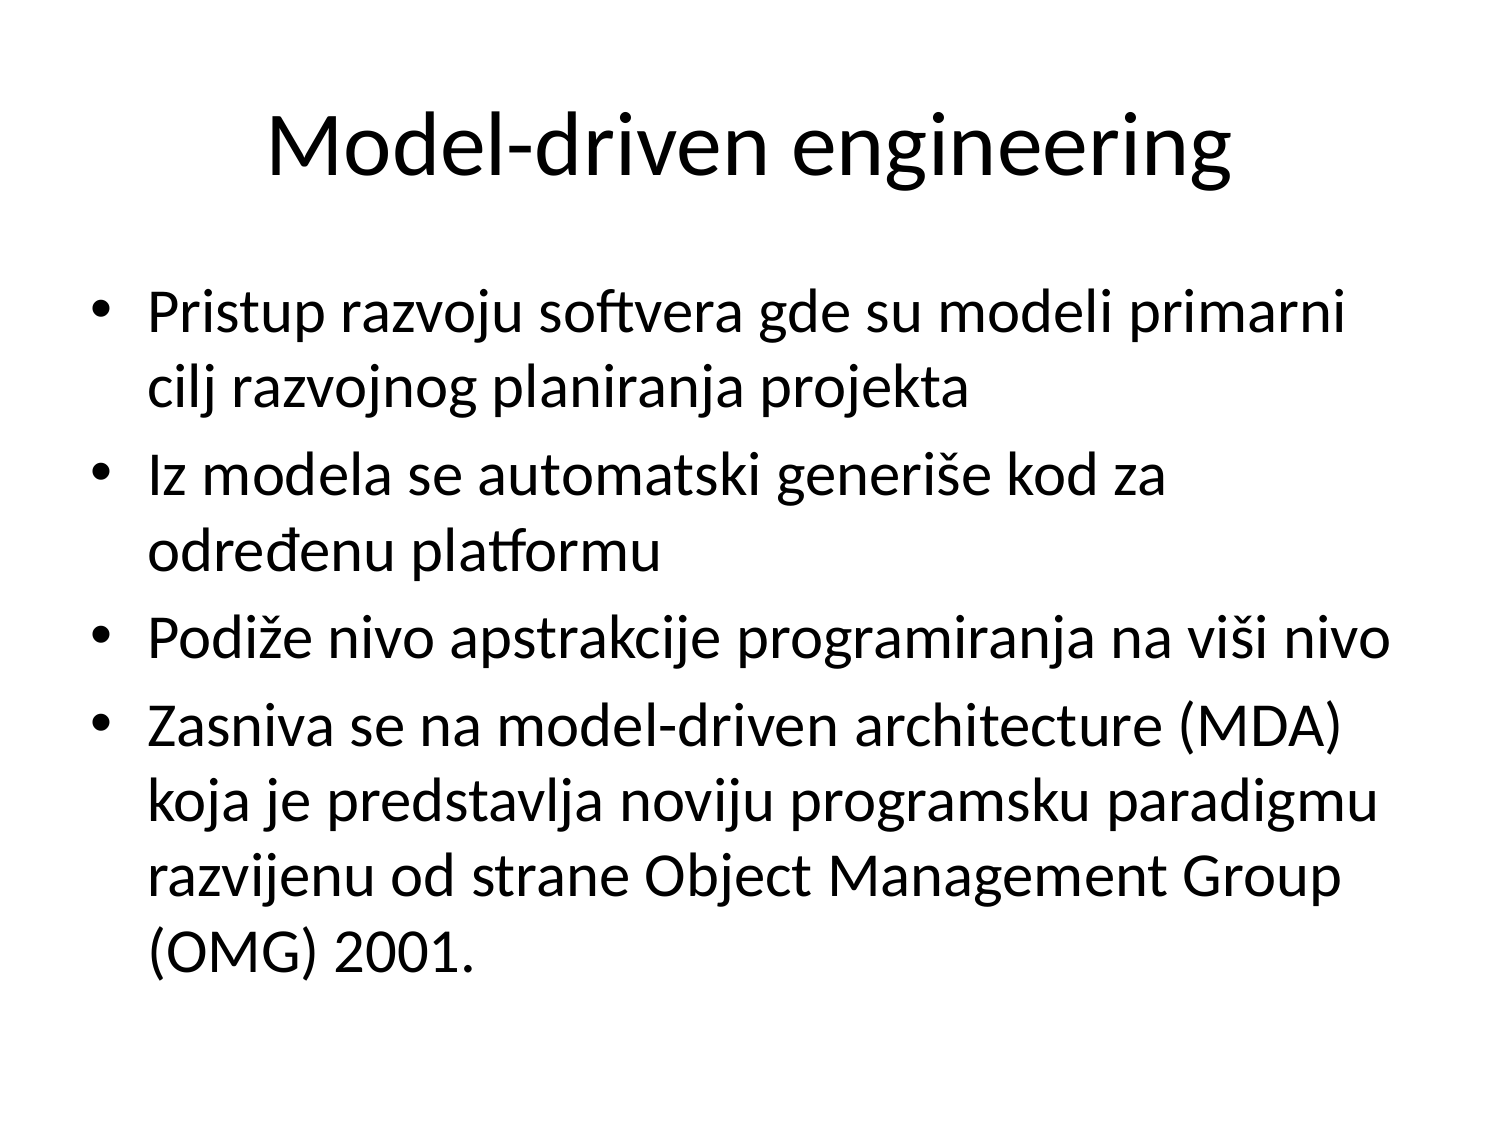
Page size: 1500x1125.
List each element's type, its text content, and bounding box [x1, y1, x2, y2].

list Pristup razvoju softvera gde su modeli primarni cilj razvojnog planiranja projekta Iz modela se automatski generiše kod za određenu platformu Podiže nivo apstrakcije programiranja na viši nivo Zasniva se na model-driven architecture (MDA) koja je predstavlja noviju programsku paradigmu razvijenu od strane Object Management Group (OMG) 2001. [75, 262, 1425, 1005]
title Model-driven engineering [75, 45, 1425, 233]
